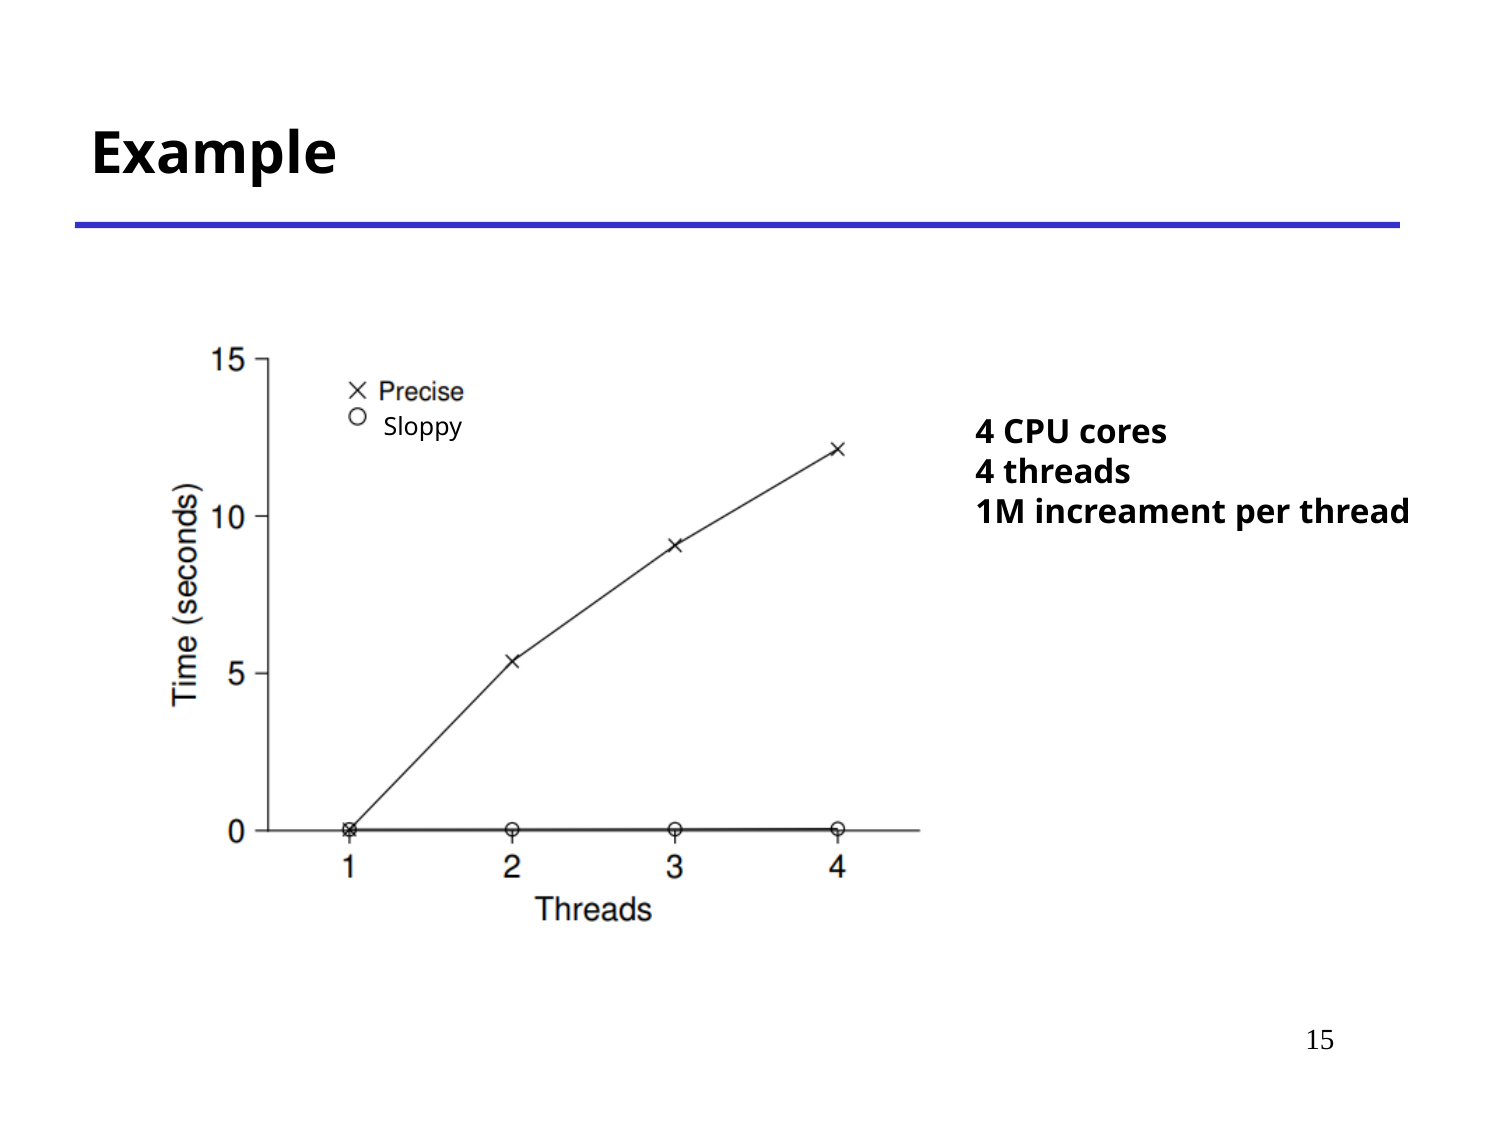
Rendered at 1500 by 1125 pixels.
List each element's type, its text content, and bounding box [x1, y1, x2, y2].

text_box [147, 328, 936, 929]
slide_number ‹#› [1137, 1012, 1351, 1088]
text_box 4 CPU cores 4 threads 1M increament per thread [960, 403, 1426, 538]
title Example [75, 75, 1400, 225]
